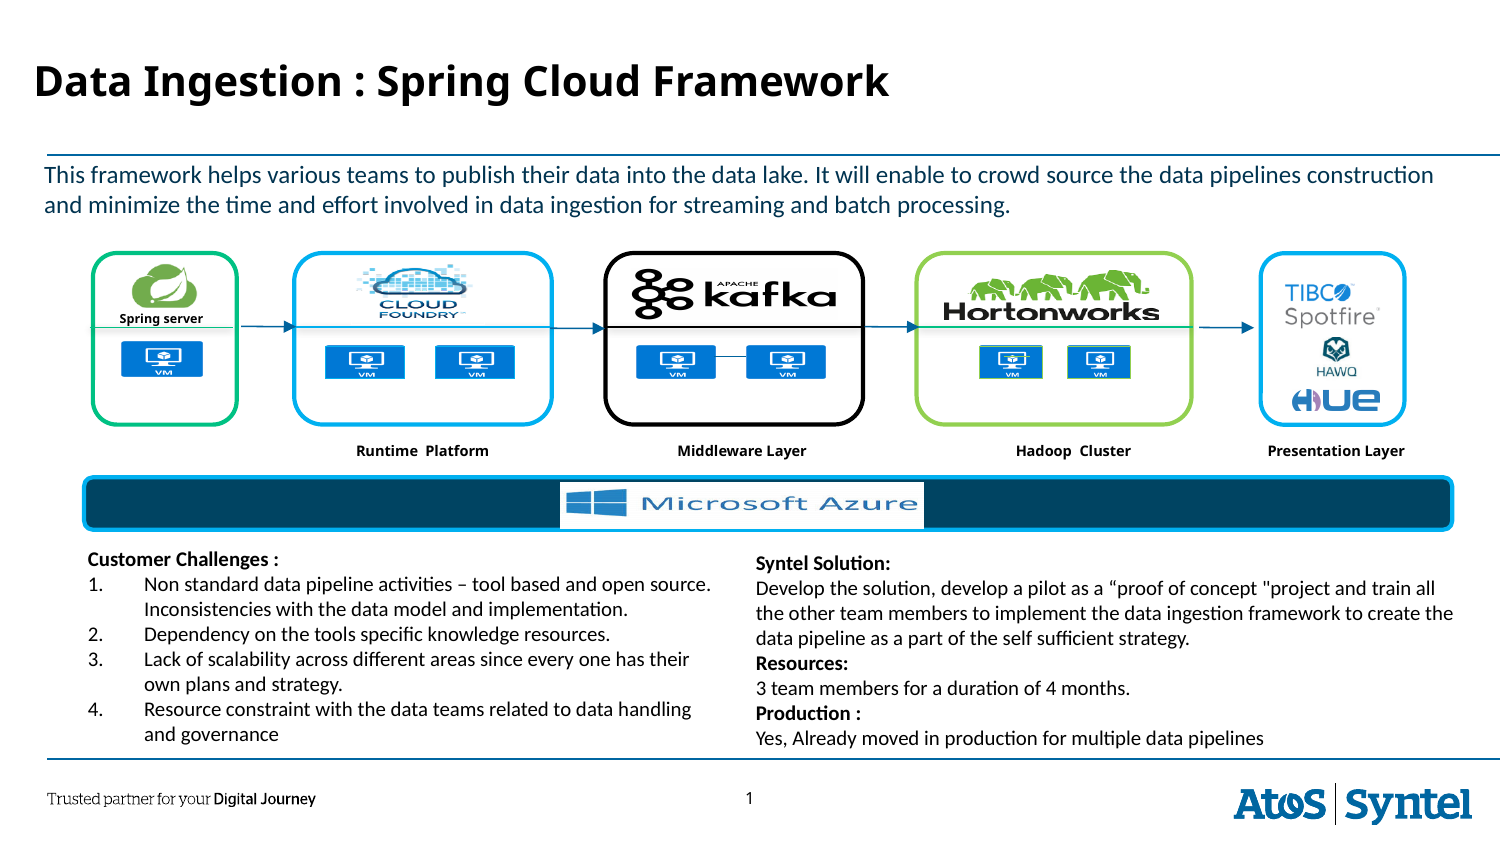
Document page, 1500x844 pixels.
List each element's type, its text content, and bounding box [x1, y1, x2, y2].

title Data Ingestion : Spring Cloud Framework [18, 20, 1471, 139]
picture [120, 341, 203, 377]
text_box [1258, 251, 1407, 427]
text_box Runtime Platform [208, 433, 637, 467]
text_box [916, 252, 1193, 425]
picture [114, 257, 214, 314]
text_box Presentation Layer [1219, 433, 1453, 467]
picture [1268, 272, 1397, 411]
text_box [90, 250, 239, 329]
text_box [605, 252, 864, 425]
text_box Syntel Solution: Develop the solution, develop a pilot as a “proof of concept "project and train all the other team members to implement the data ingestion framework to create the data pipeline as a part of the self sufficient strategy. Resources: 3 team members for a duration of 4 months. Production : Yes, Already moved in production for multiple data pipelines [741, 542, 1483, 783]
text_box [293, 252, 553, 425]
text_box [90, 331, 239, 427]
text_box Middleware Layer [647, 433, 837, 467]
text_box Hadoop Cluster [1000, 433, 1147, 467]
text_box [81, 475, 1455, 532]
text_box Customer Challenges : Non standard data pipeline activities – tool based and open source. Inconsistencies with the data model and implementation. Dependency on the tools specific knowledge resources. Lack of scalability across different areas since every one has their own plans and strategy. Resource constraint with the data teams related to data handling and governance [73, 538, 742, 779]
text_box Spring server [104, 304, 219, 326]
picture [561, 483, 923, 528]
text_box This framework helps various teams to publish their data into the data lake. It will enable to crowd source the data pipelines construction and minimize the time and effort involved in data ingestion for streaming and batch processing. [29, 151, 1483, 226]
